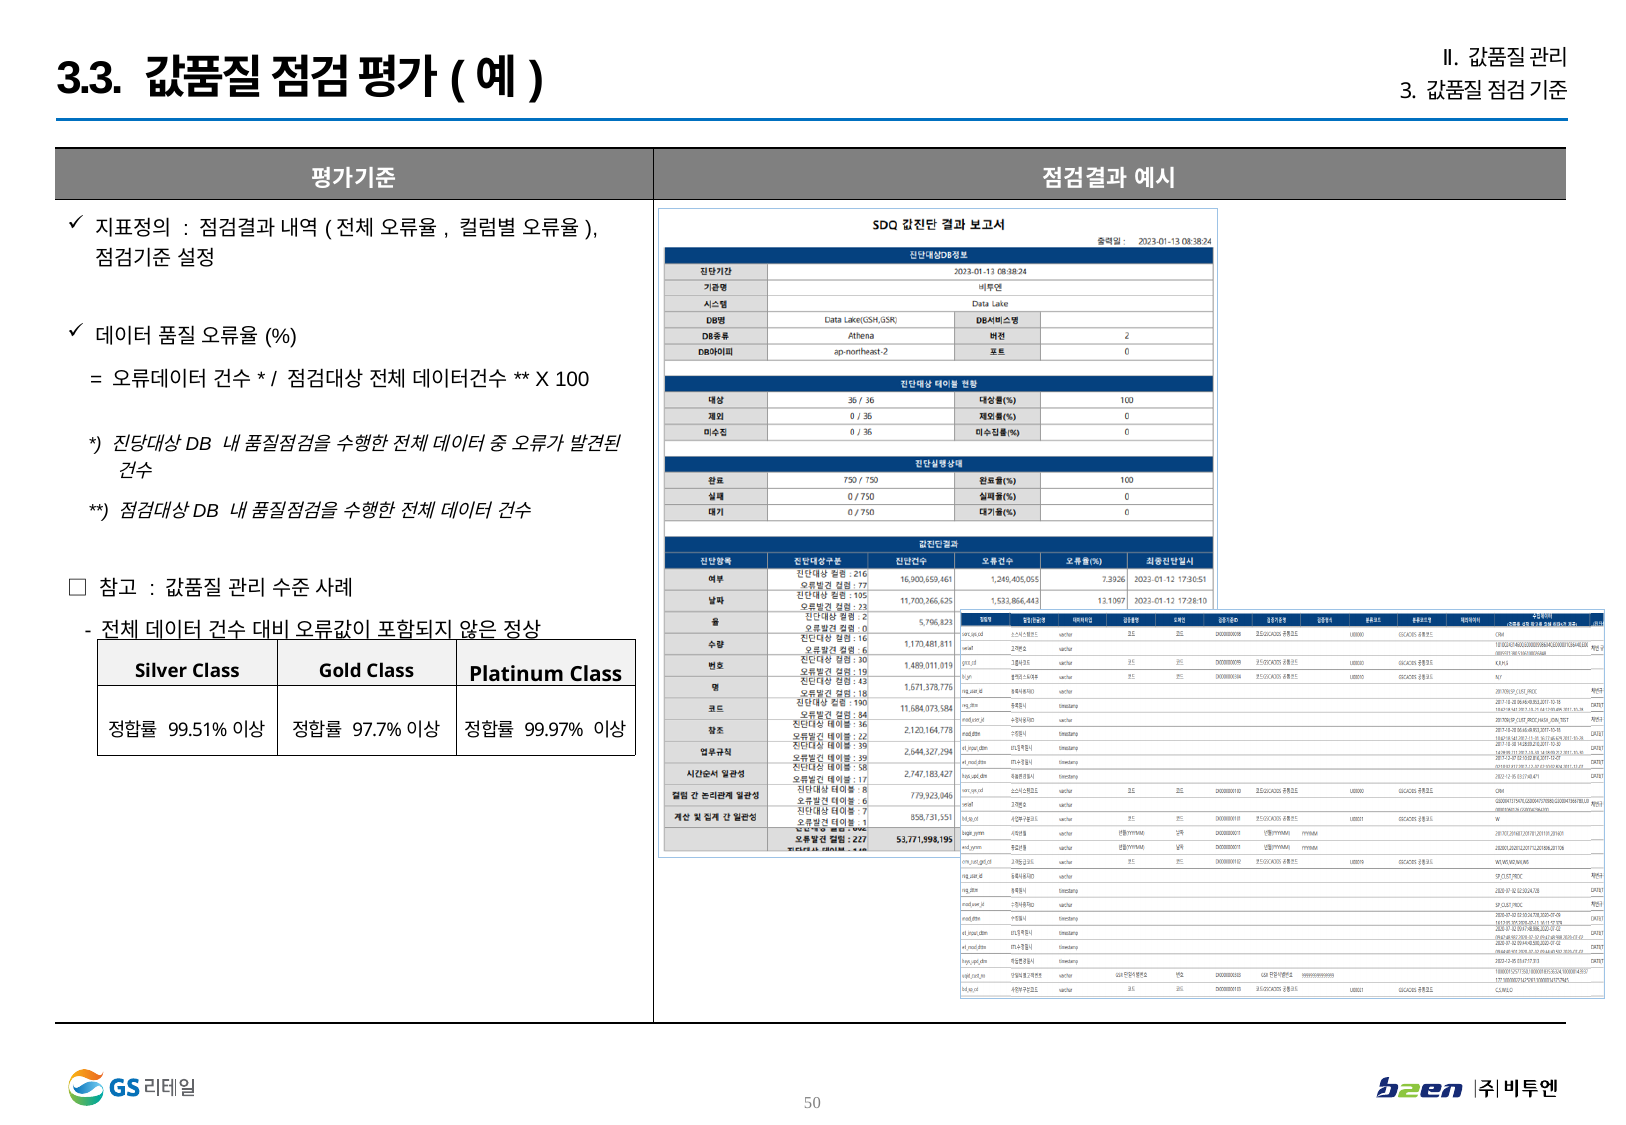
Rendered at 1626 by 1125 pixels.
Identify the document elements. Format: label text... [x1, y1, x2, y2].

table_cell 정합률 99.97% 이상 [457, 686, 635, 755]
text_box Ⅱ. 값품질 관리 3. 값품질 점검 기준 [1214, 43, 1569, 103]
text_box 3.3. 값품질 점검 평가(예) [56, 47, 1173, 103]
table_cell 정합률 97.7%이상 [278, 686, 456, 755]
table_header Gold Class [278, 640, 456, 685]
picture [658, 208, 1605, 999]
table_cell [654, 200, 1566, 1022]
table_cell 지표정의 : 점검결과 내역(전체 오류율, 컬럼별 오류율), 점검기준 설정 데이터 품질 오류율(%) = 오류데이터 건수* / 점검대상 전체 데이터건수** X 100 *) 진당대상DB 내 품질점검을 수행한 전체 데이터 중 오류가 발견된 건수 **) 점검대상DB 내 품질점검을 수행한 전체 데이터 건수 □ 참고 : 값품질 관리 수준 사례 - 전체 데이터 건수 대비 오류값이 포함되지 않은 정상 데이터 비율(한국데이터산업진흥원) [55, 200, 653, 1022]
table_header 평가기준 [55, 149, 653, 199]
table_header Platinum Class [457, 640, 635, 685]
table_cell 정합률 99.51%이상 [98, 686, 277, 755]
table_header Silver Class [98, 640, 277, 685]
table_header 점검결과 예시 [654, 149, 1566, 199]
slide_number 49 [629, 1089, 996, 1112]
